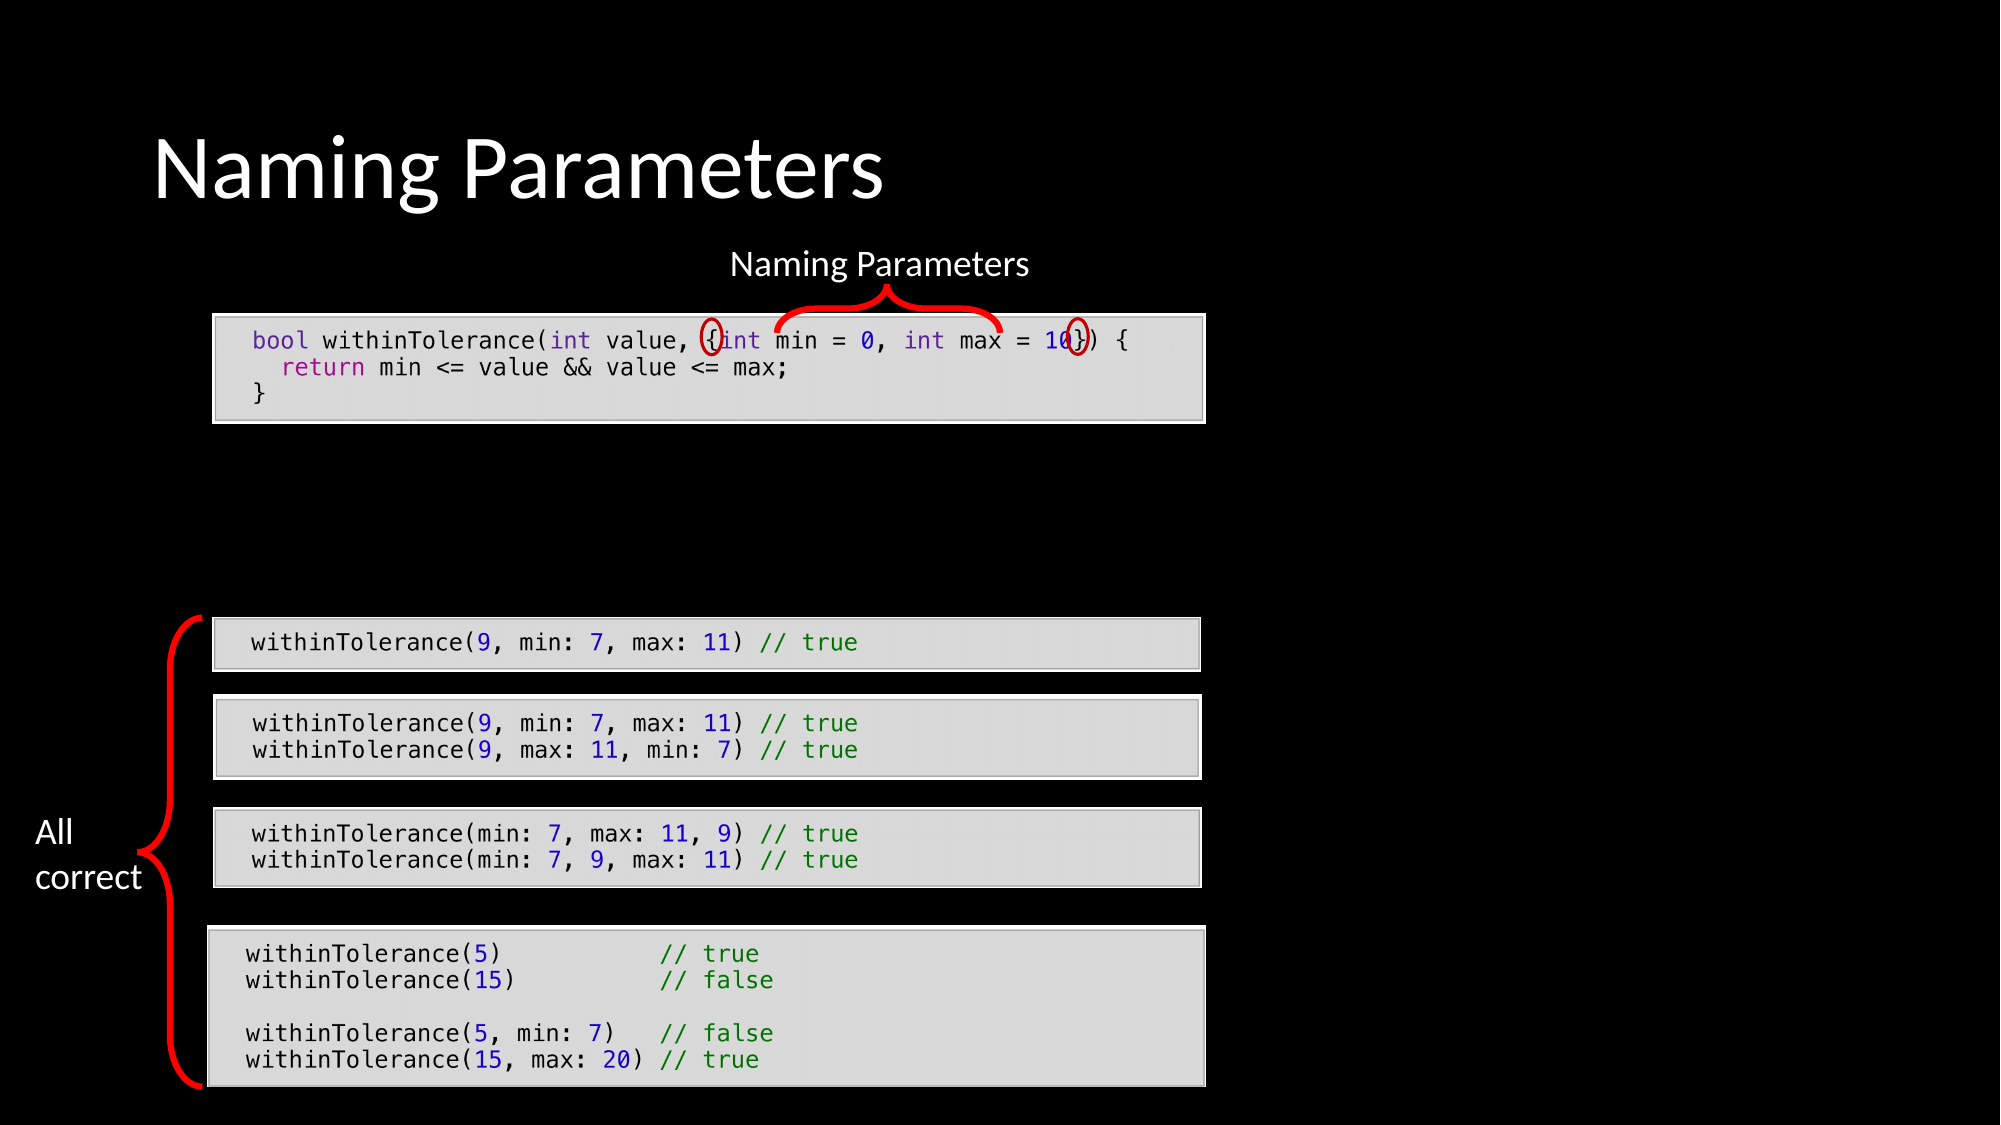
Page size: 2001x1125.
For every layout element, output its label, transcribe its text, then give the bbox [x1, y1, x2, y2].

text_box All correct [19, 799, 170, 905]
picture [207, 925, 1206, 1087]
picture [212, 617, 1201, 673]
text_box Naming Parameters [715, 231, 1124, 292]
picture [212, 313, 1206, 424]
text_box [796, 292, 981, 312]
picture [213, 694, 1202, 780]
picture [213, 807, 1203, 889]
text_box [169, 617, 203, 1087]
title Naming Parameters [137, 59, 1863, 278]
